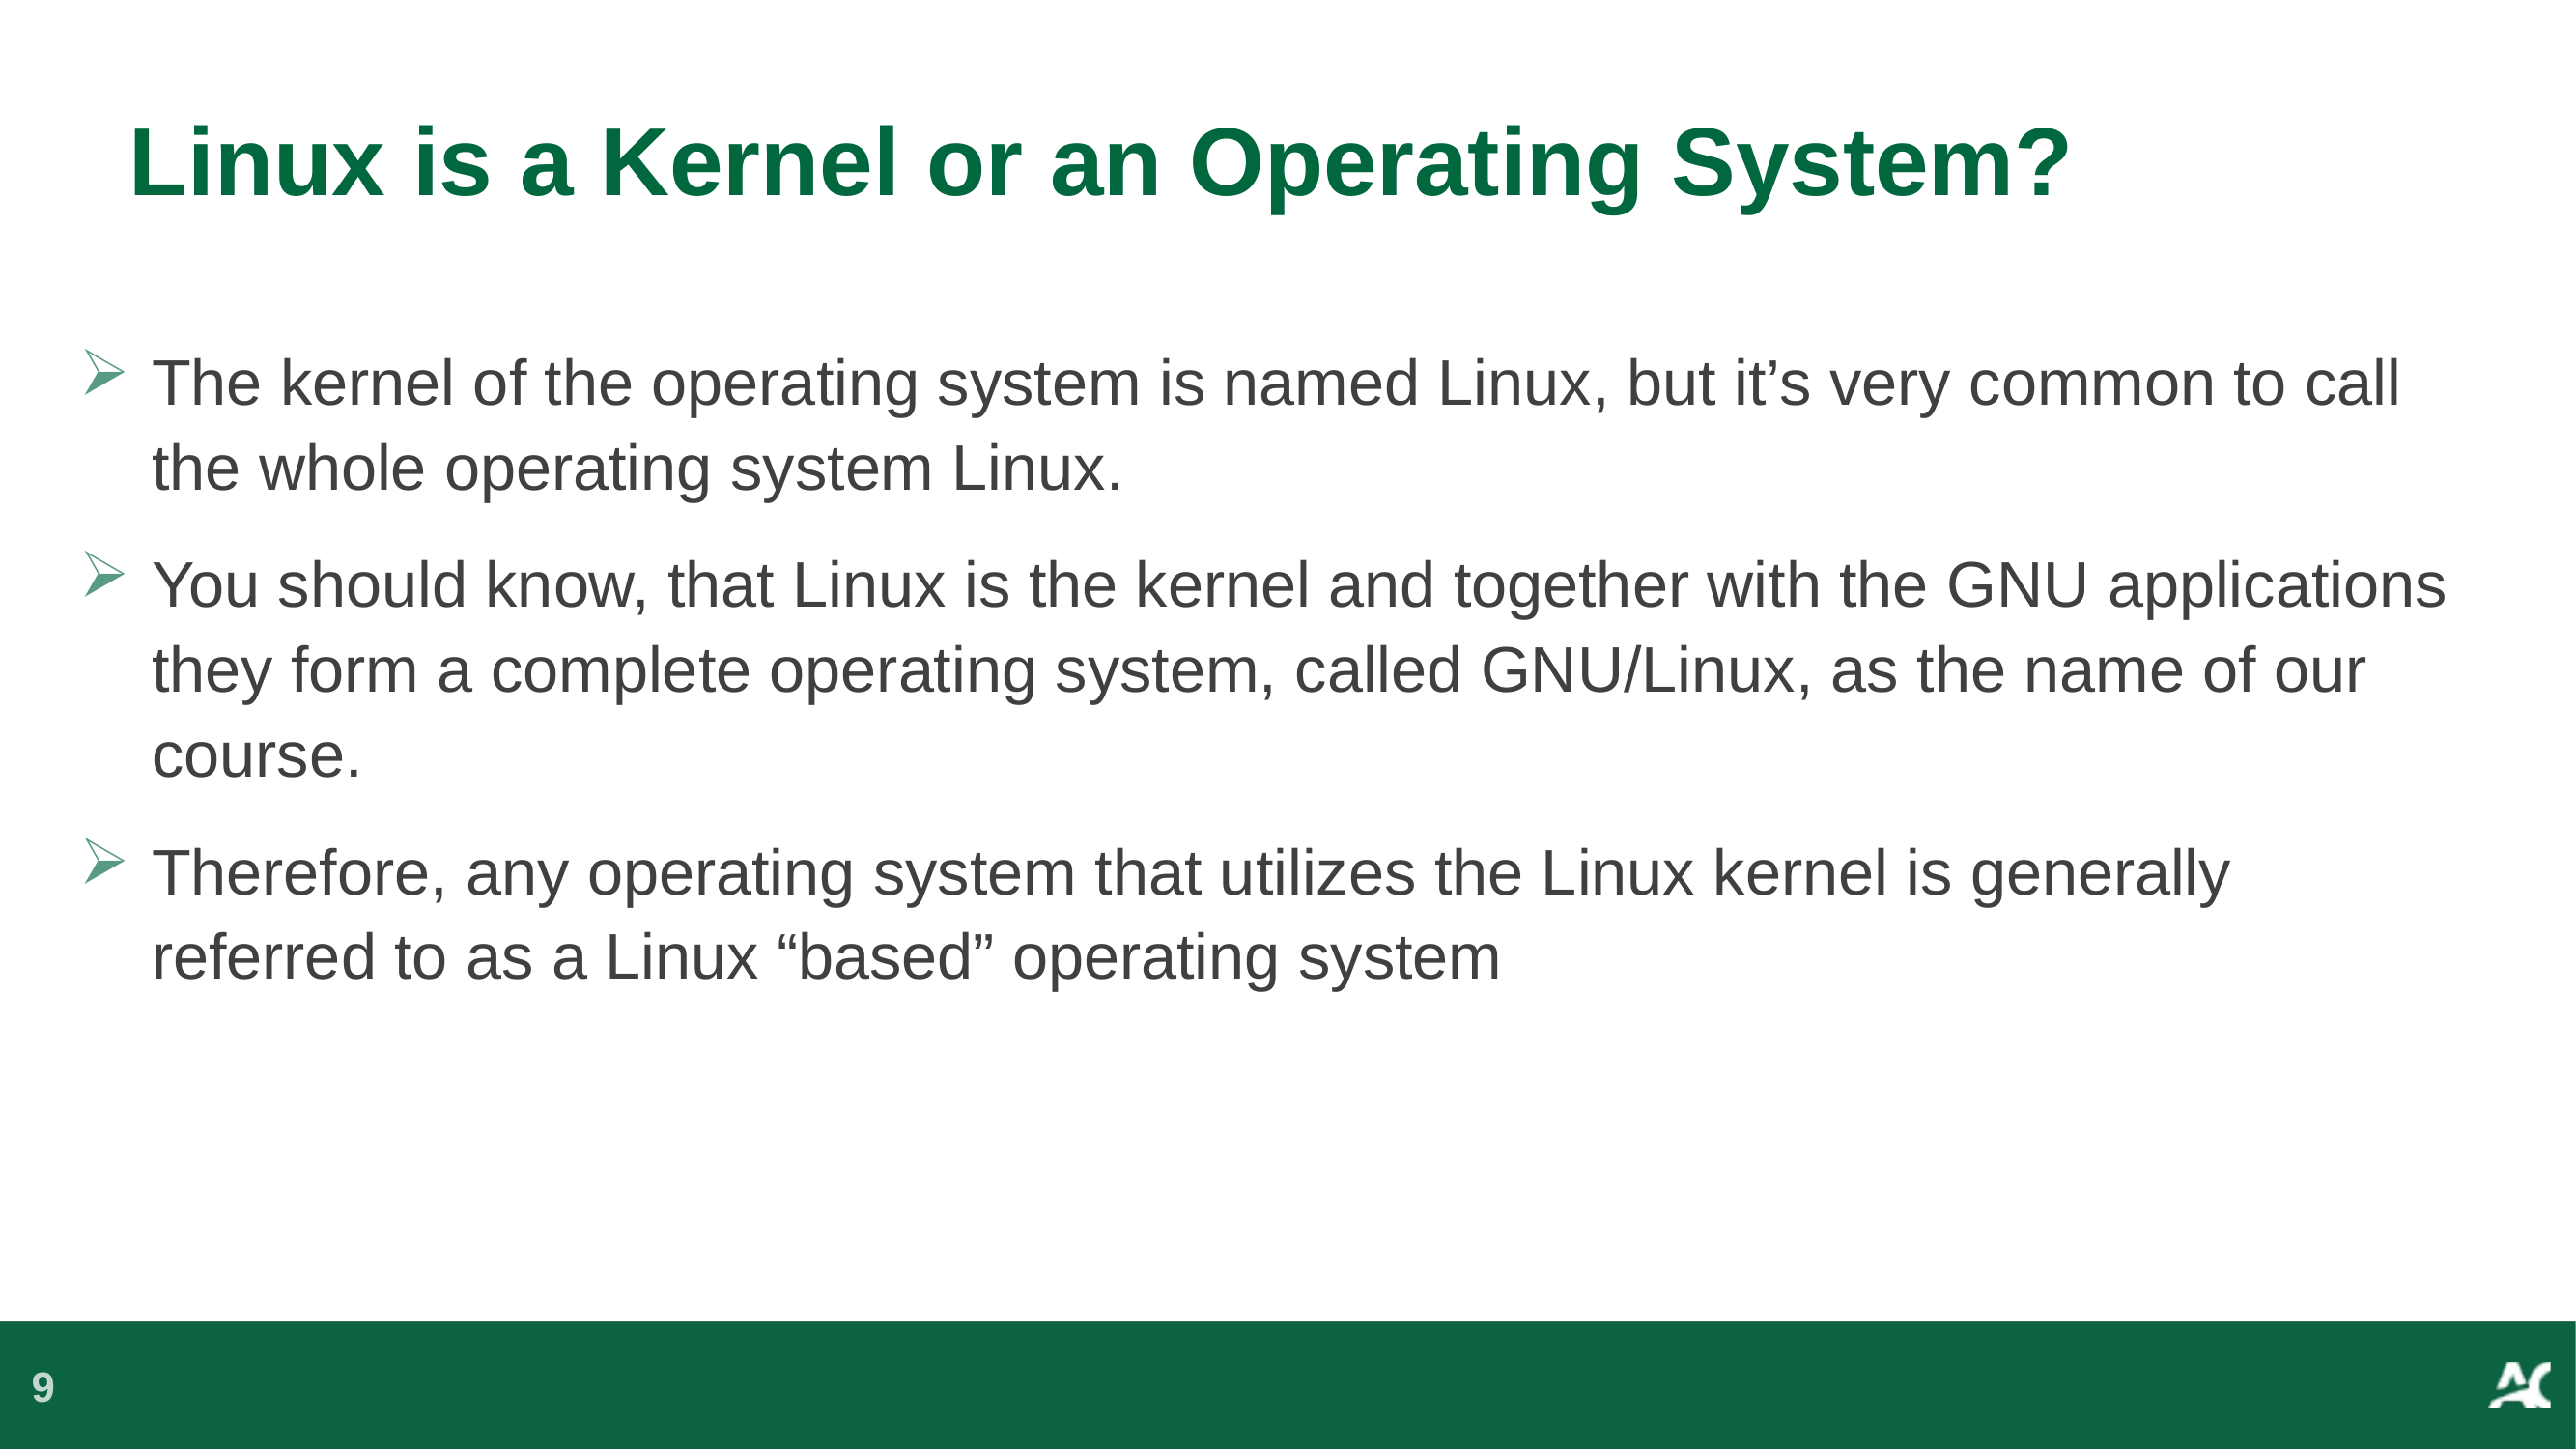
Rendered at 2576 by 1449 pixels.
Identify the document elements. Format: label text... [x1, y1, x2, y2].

title Linux is a Kernel or an Operating System? [128, 122, 2215, 333]
list The kernel of the operating system is named Linux, but it’s very common to call the whole operating system Linux. You should know, that Linux is the kernel and together with the GNU applications they form a complete operating system, called GNU/Linux, as the name of our course. Therefore, any operating system that utilizes the Linux kernel is generally referred to as a Linux “based” operating system [79, 333, 2475, 1274]
slide_number 9 [31, 1346, 116, 1424]
